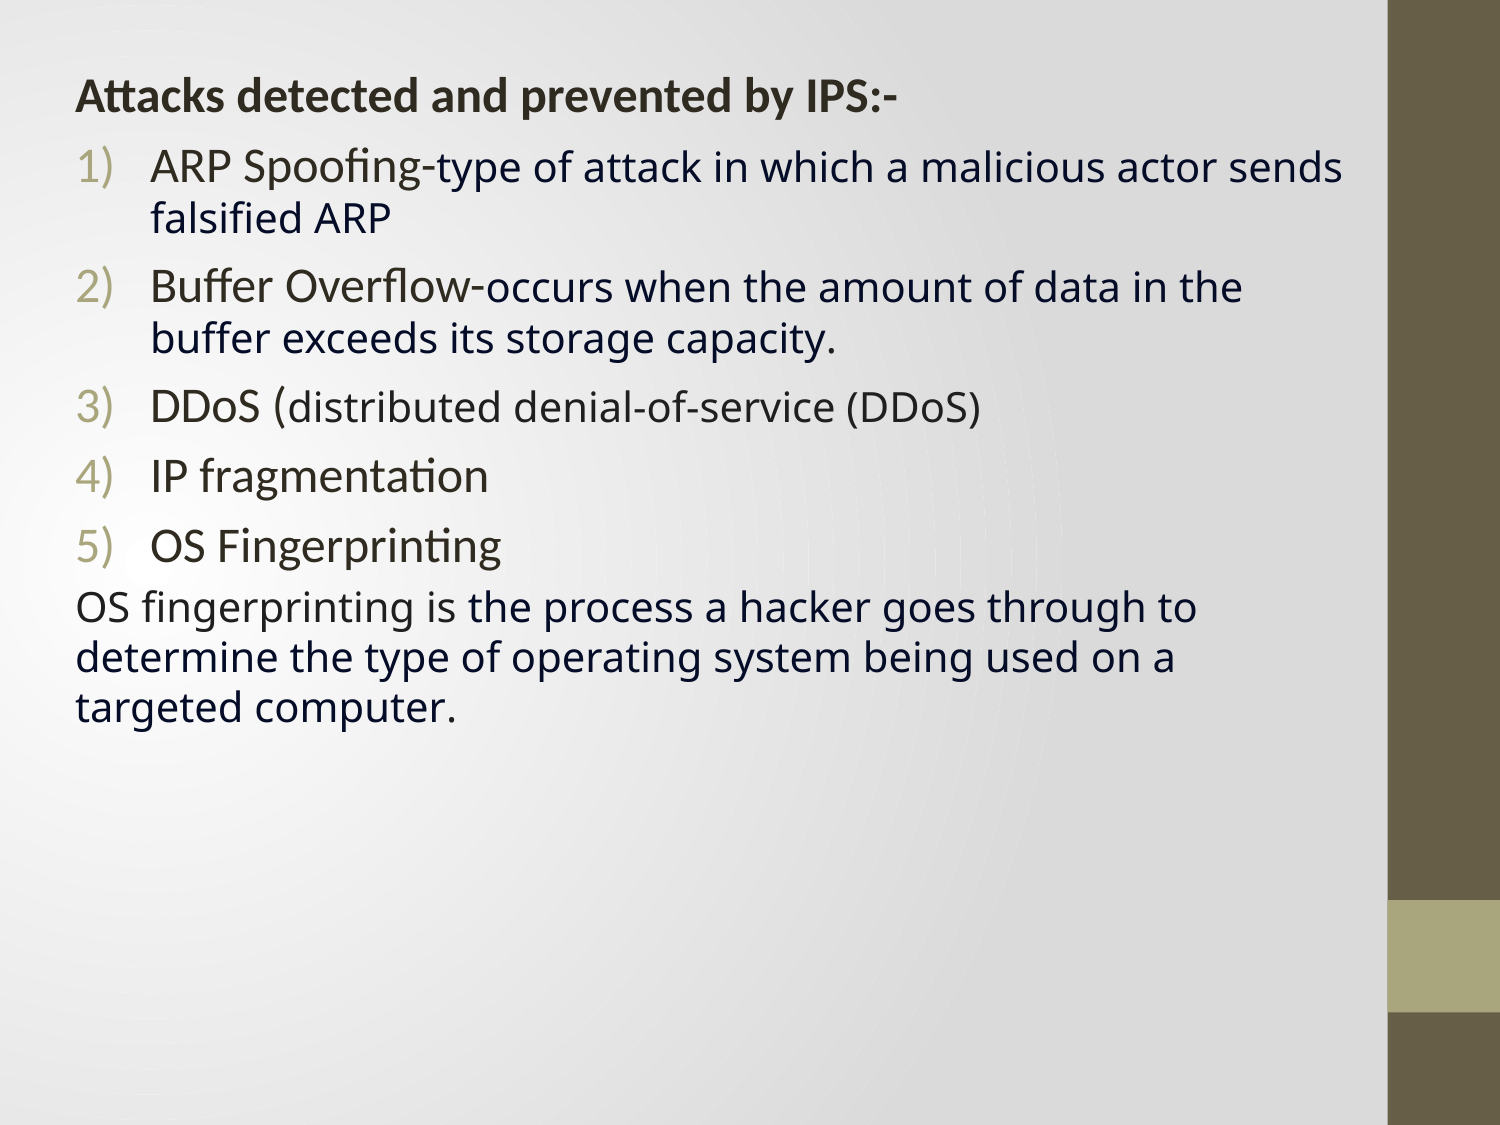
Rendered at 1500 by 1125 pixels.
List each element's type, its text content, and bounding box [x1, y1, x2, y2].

list Attacks detected and prevented by IPS:- ARP Spoofing-type of attack in which a malicious actor sends falsified ARP Buffer Overflow-occurs when the amount of data in the buffer exceeds its storage capacity. DDoS (distributed denial-of-service (DDoS) IP fragmentation OS Fingerprinting OS fingerprinting is the process a hacker goes through to determine the type of operating system being used on a targeted computer. [41, 54, 1365, 1083]
